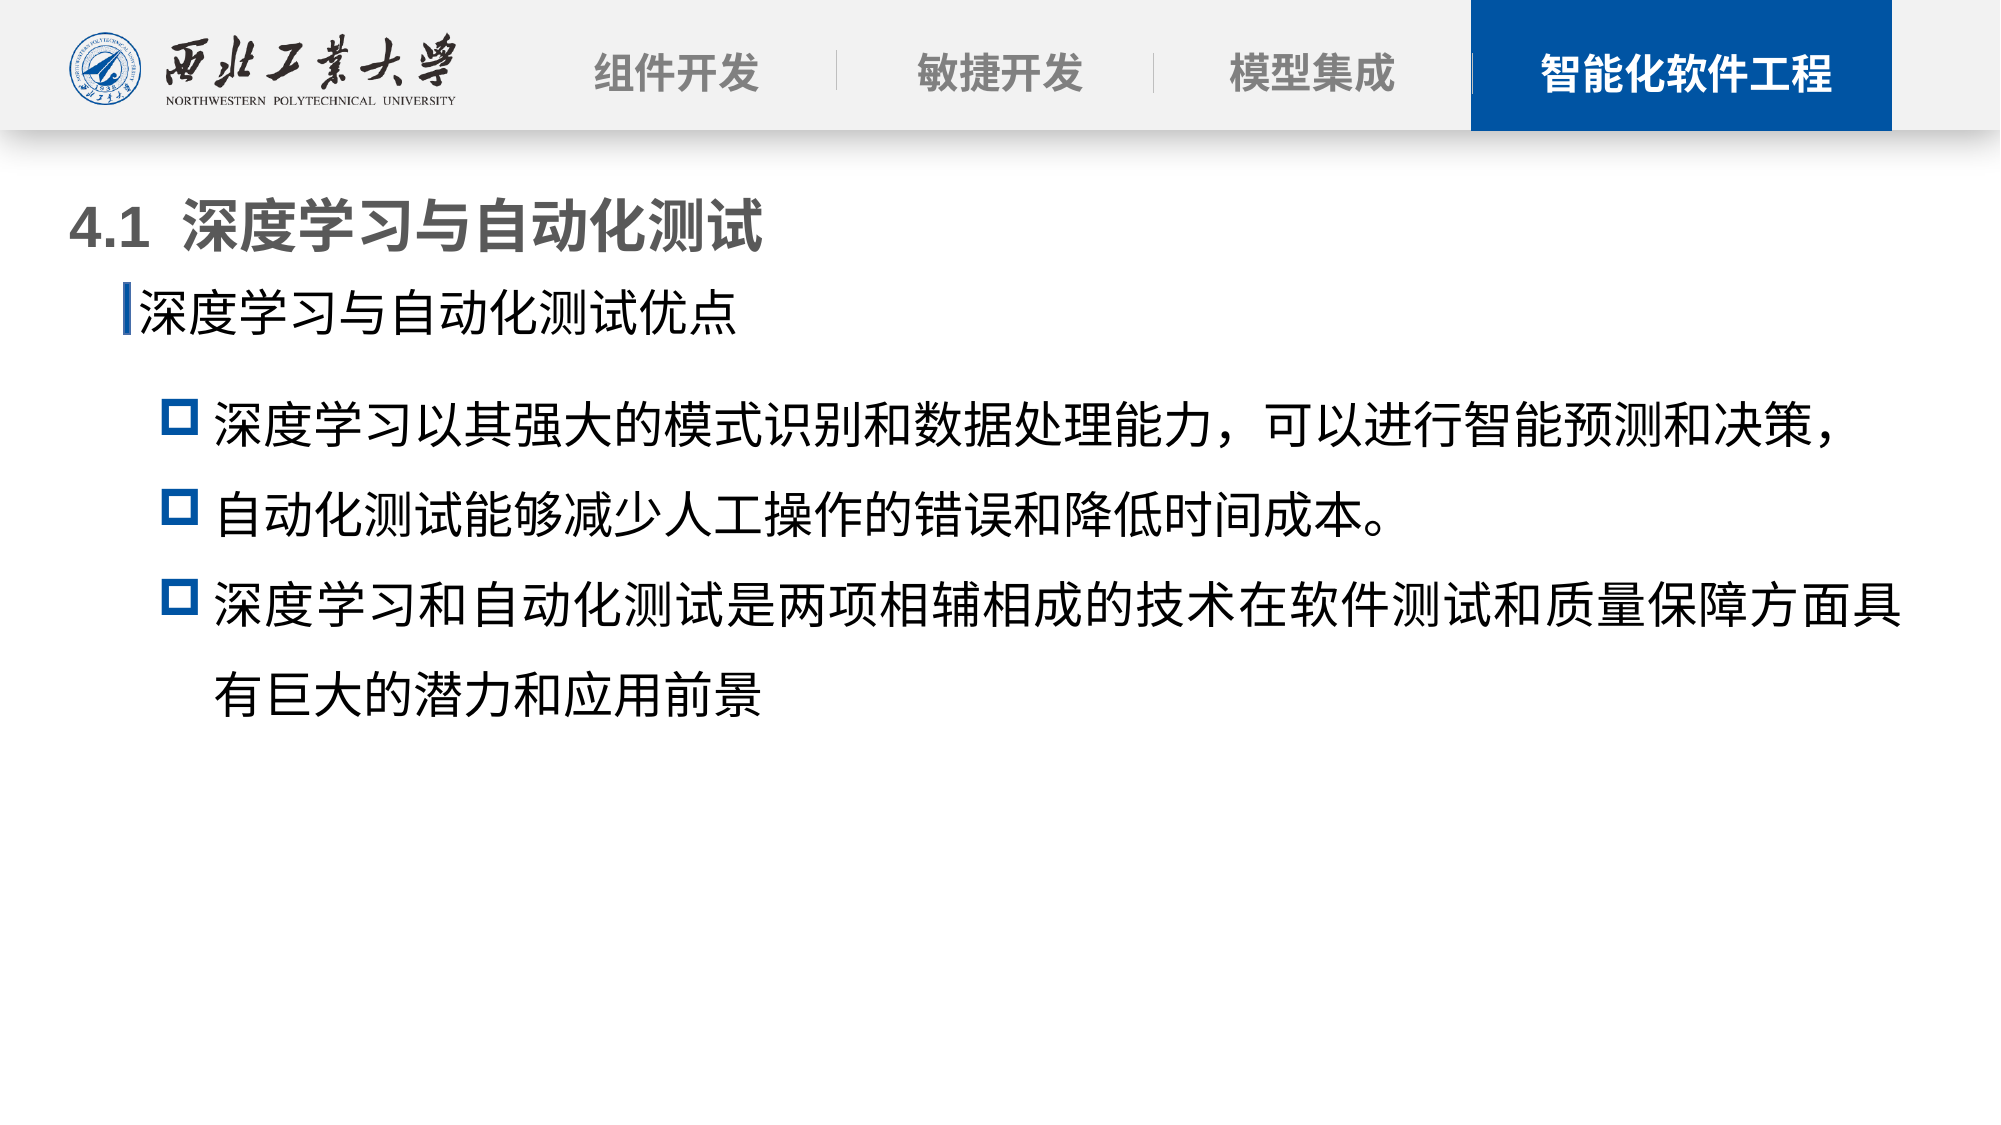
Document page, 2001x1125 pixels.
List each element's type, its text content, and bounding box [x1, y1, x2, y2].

text_box 4.1 深度学习与自动化测试 [69, 181, 956, 268]
text_box 敏捷开发 [861, 38, 1141, 105]
text_box 组件开发 [566, 38, 787, 105]
text_box 模型集成 [1190, 38, 1435, 105]
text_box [123, 274, 956, 350]
text_box [0, 0, 1471, 131]
text_box 智能化软件工程 [1509, 39, 1865, 106]
text_box 深度学习以其强大的模式识别和数据处理能力，可以进行智能预测和决策， 自动化测试能够减少人工操作的错误和降低时间成本。 深度学习和自动化测试是两项相辅相成的技术在软件测试和质量保障方面具有巨大的潜力和应用前景 [124, 355, 1917, 731]
text_box [1892, 0, 2000, 131]
picture [69, 32, 456, 105]
text_box [1471, 0, 1892, 131]
